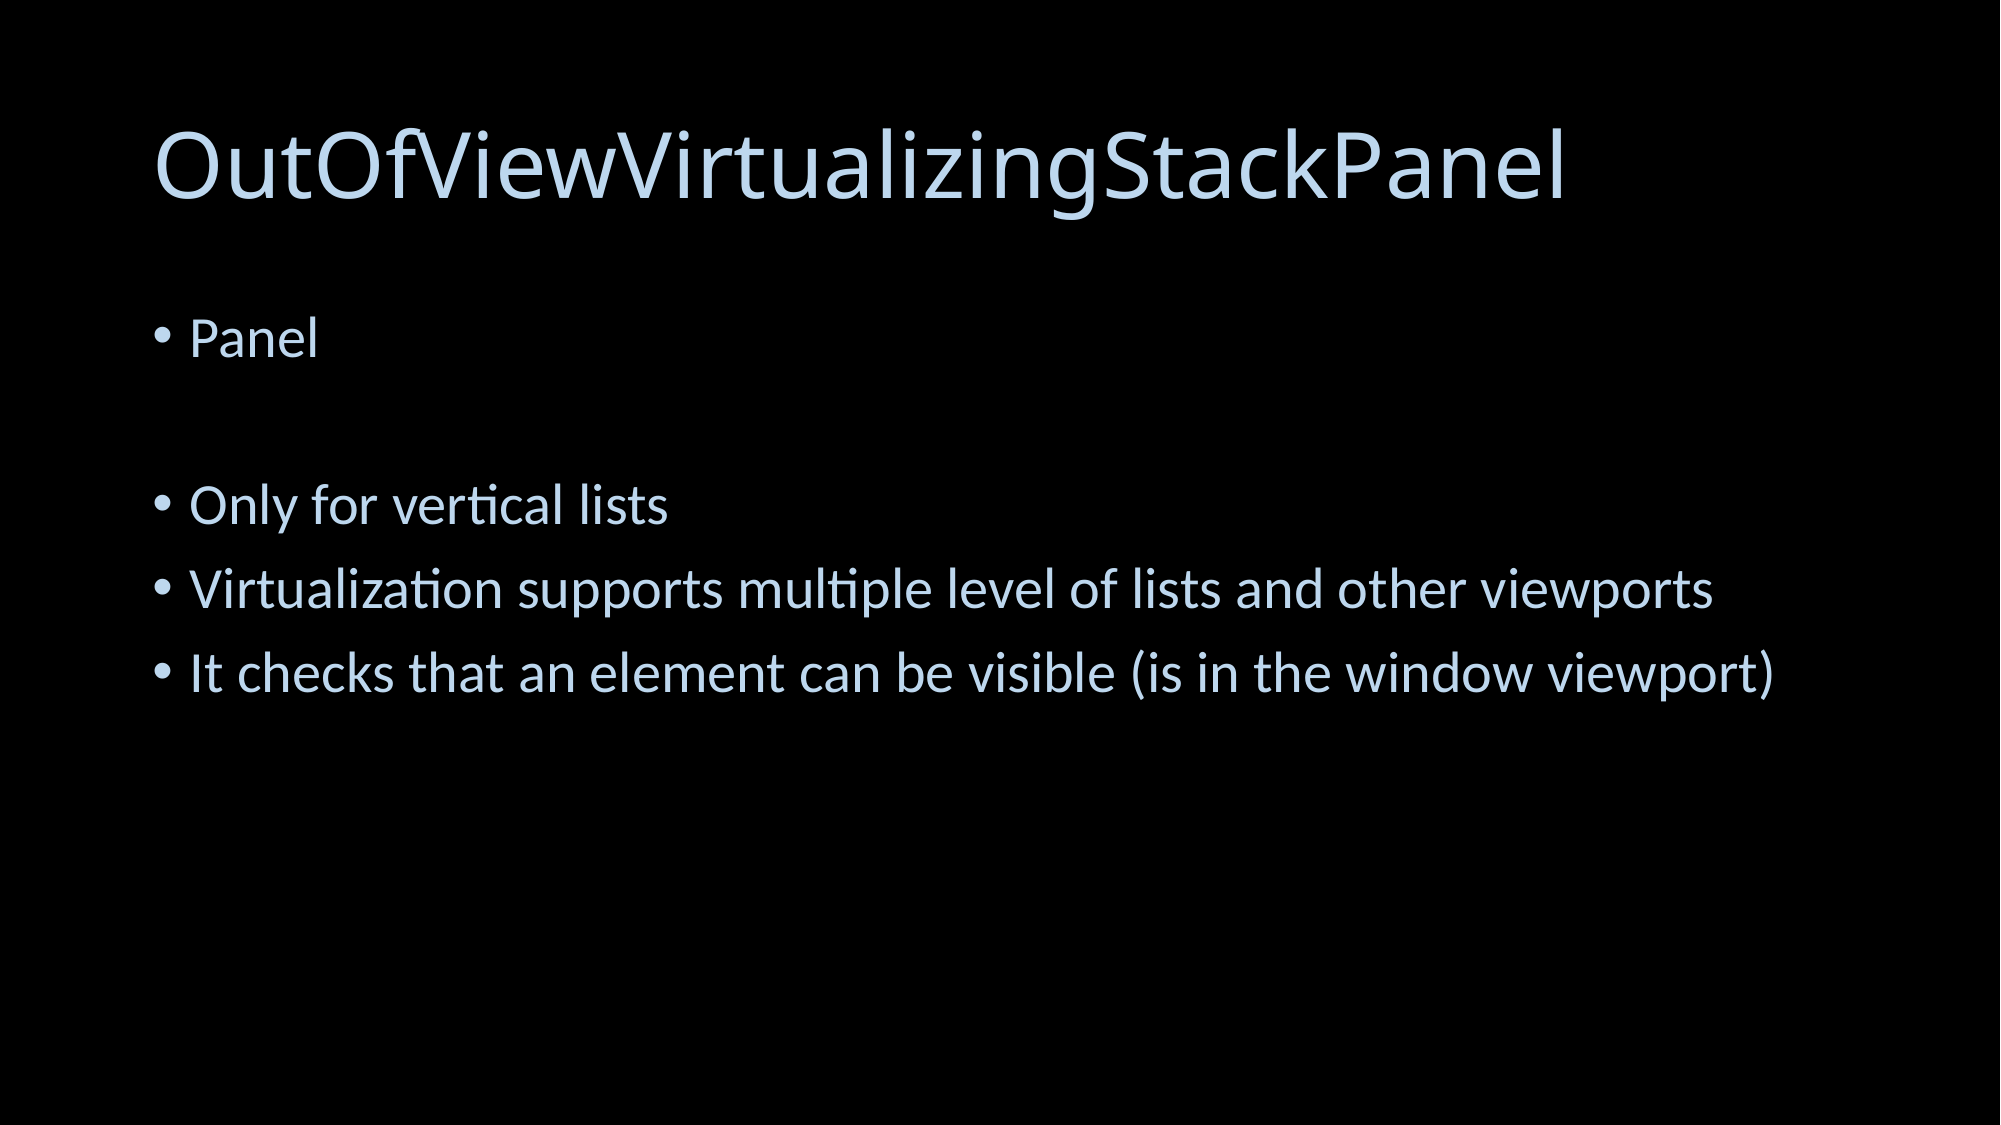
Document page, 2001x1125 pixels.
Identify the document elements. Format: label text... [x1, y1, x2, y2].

title OutOfViewVirtualizingStackPanel [137, 59, 1863, 278]
list Panel Only for vertical lists Virtualization supports multiple level of lists and other viewports It checks that an element can be visible (is in the window viewport) [137, 299, 1863, 1014]
